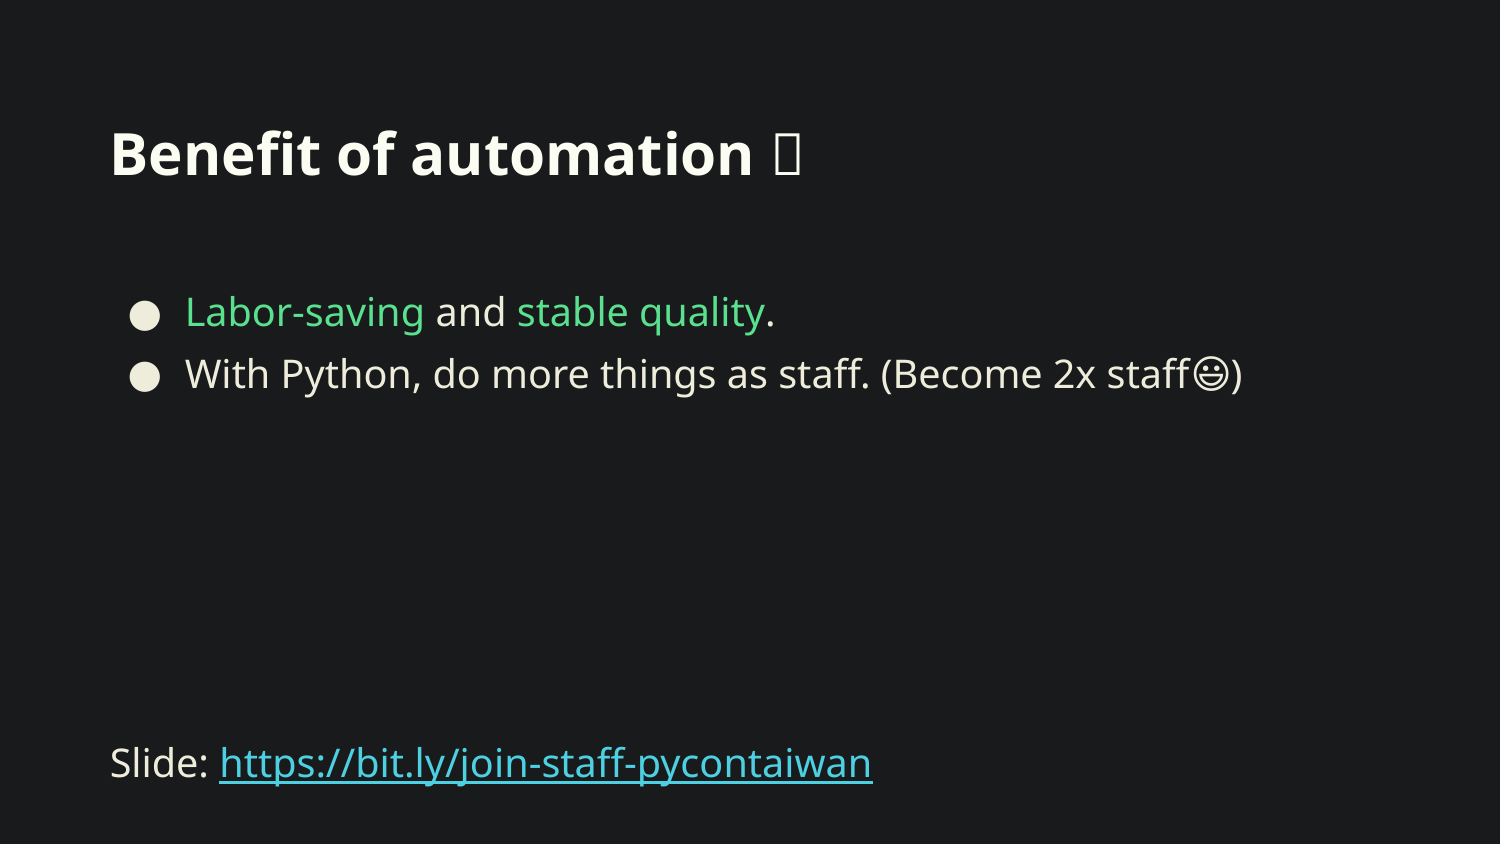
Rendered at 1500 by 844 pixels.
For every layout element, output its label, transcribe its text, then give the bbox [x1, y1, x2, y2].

list Labor-saving and stable quality. With Python, do more things as staff. (Become 2x staff😃) [94, 257, 1414, 789]
text_box Slide: https://bit.ly/join-staff-pycontaiwan [94, 722, 1048, 789]
title Benefit of automation 🙌 [94, 72, 1414, 232]
